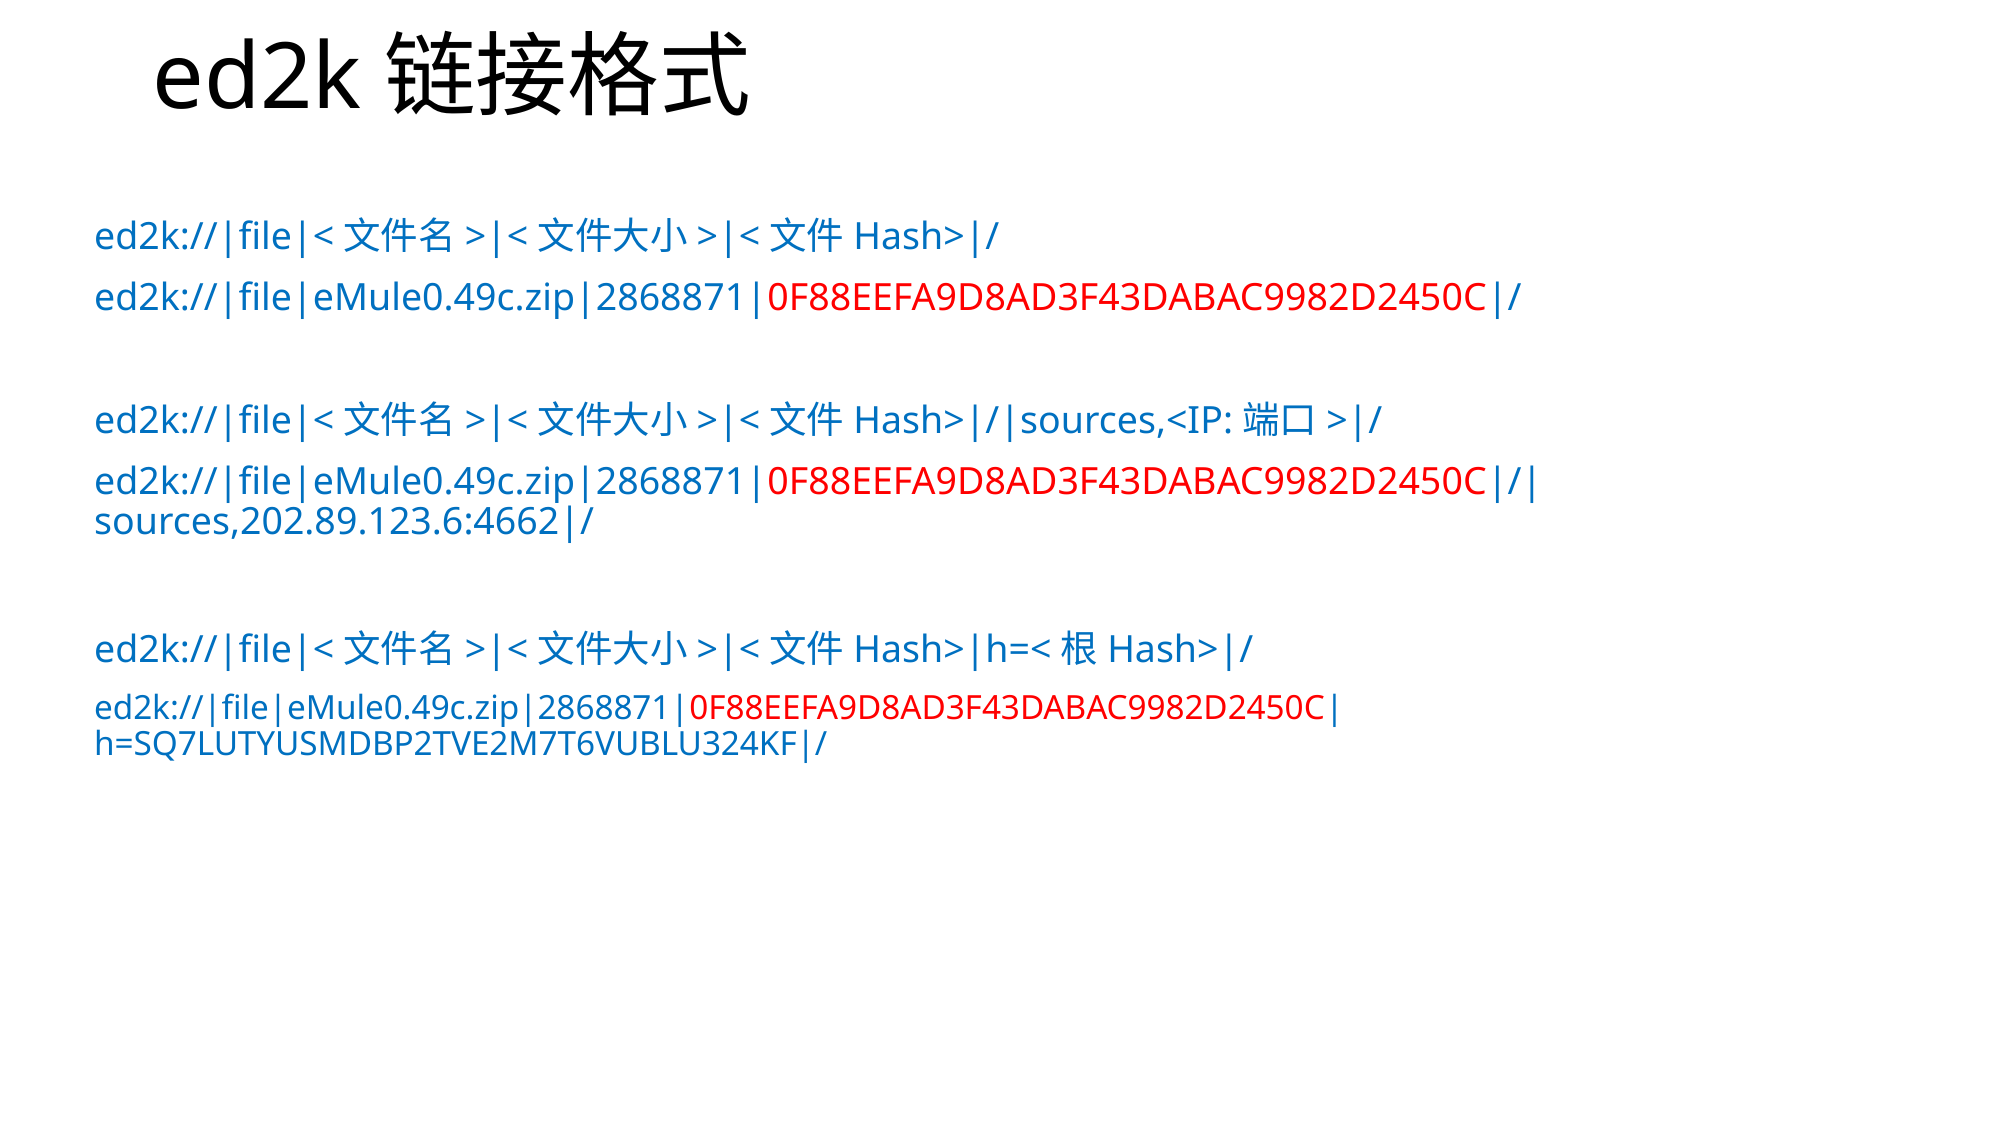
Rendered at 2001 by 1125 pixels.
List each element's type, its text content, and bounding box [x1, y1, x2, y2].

list ed2k://|file|<文件名>|<文件大小>|<文件Hash>|/ ed2k://|file|eMule0.49c.zip|2868871|0F88EEFA9D8AD3F43DABAC9982D2450C|/ ed2k://|file|<文件名>|<文件大小>|<文件Hash>|/|sources,<IP:端口>|/ ed2k://|file|eMule0.49c.zip|2868871|0F88EEFA9D8AD3F43DABAC9982D2450C|/|sources,202.89.123.6:4662|/ ed2k://|file|<文件名>|<文件大小>|<文件Hash>|h=<根Hash>|/ ed2k://|file|eMule0.49c.zip|2868871|0F88EEFA9D8AD3F43DABAC9982D2450C|h=SQ7LUTYUSMDBP2TVE2M7T6VUBLU324KF|/ [79, 209, 1913, 924]
title ed2k链接格式 [137, 0, 1863, 159]
